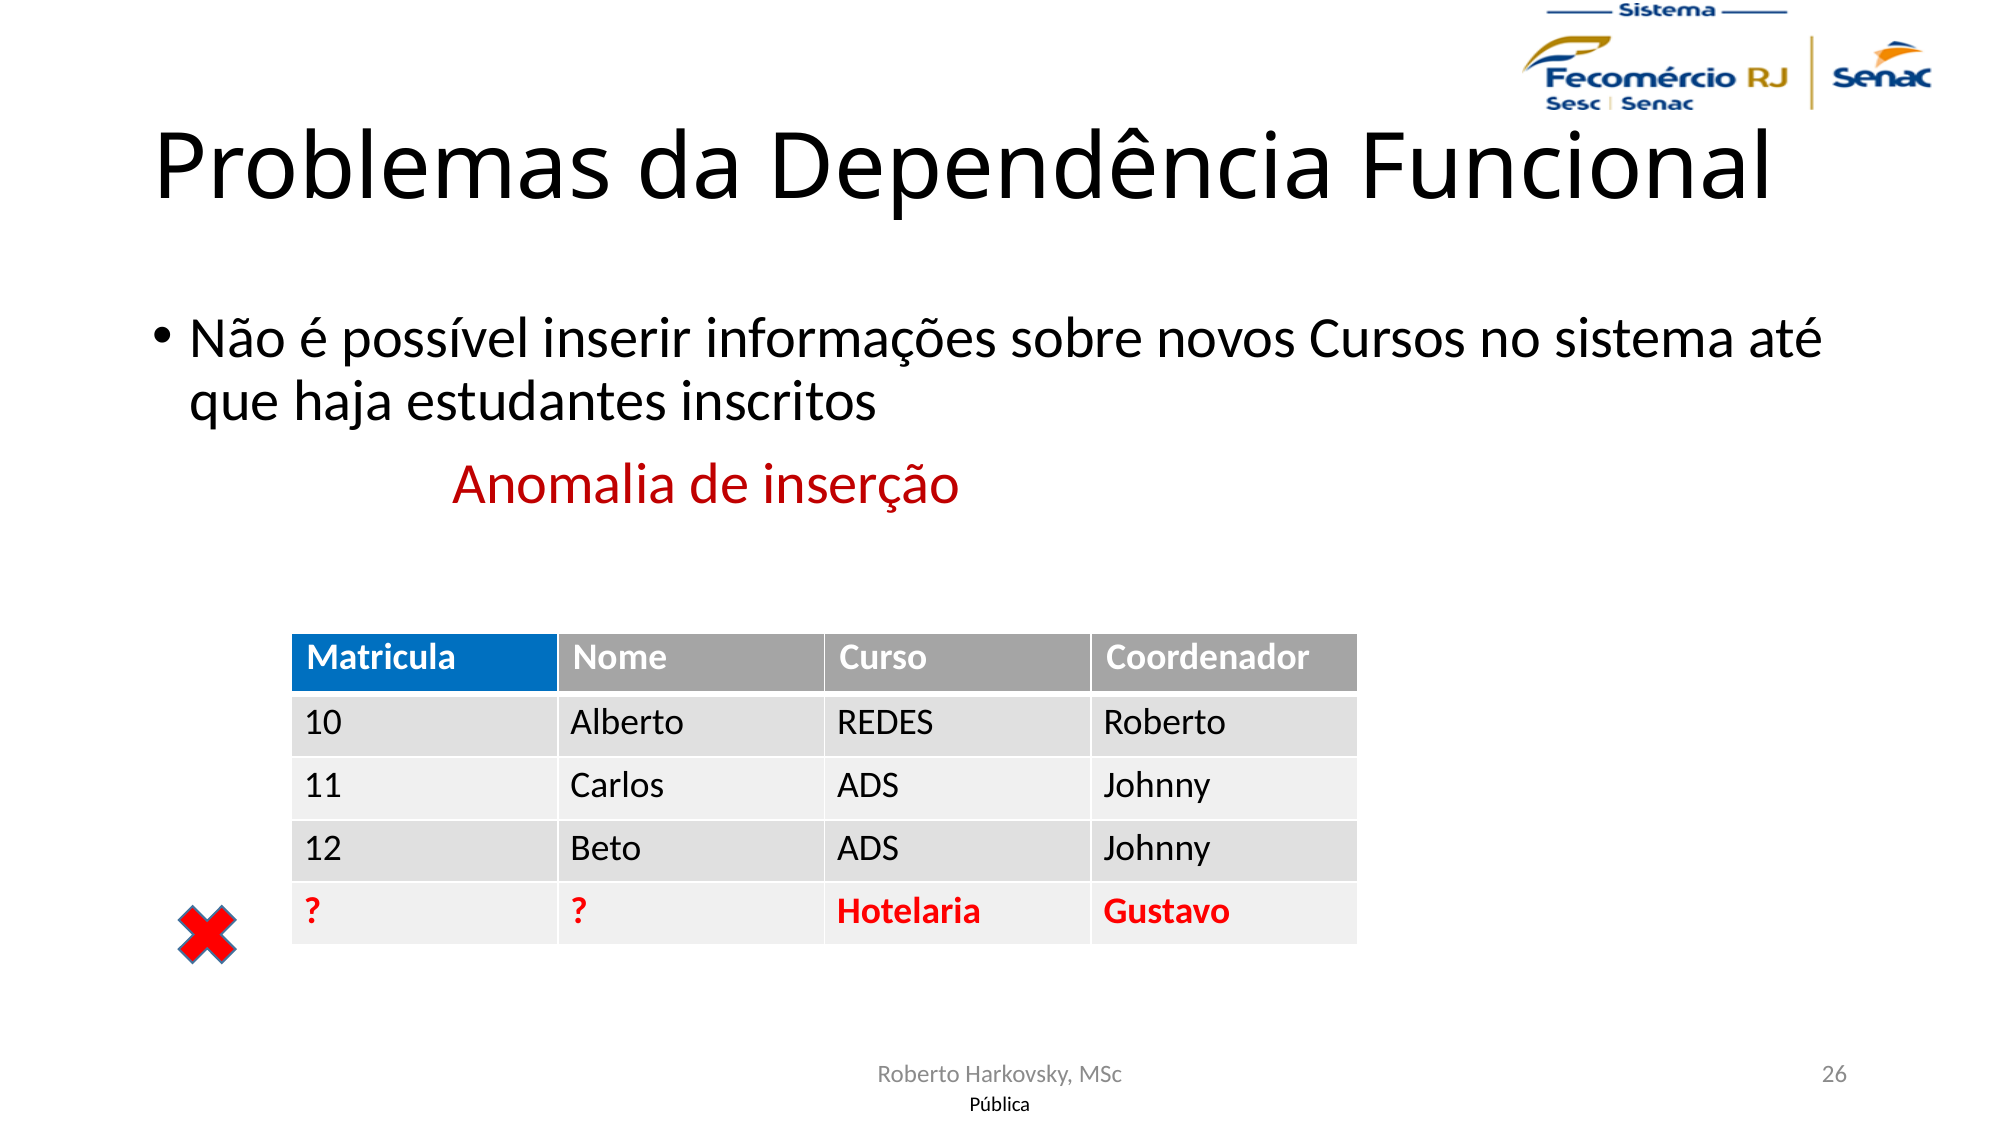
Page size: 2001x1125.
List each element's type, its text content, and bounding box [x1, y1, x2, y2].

table_cell REDES [825, 697, 1090, 756]
table_header Nome [559, 634, 824, 691]
picture [1522, 3, 1961, 110]
table_cell Gustavo [1092, 883, 1357, 944]
table_cell Hotelaria [825, 883, 1090, 944]
table_header Matricula [292, 634, 557, 691]
table_cell 11 [292, 758, 557, 819]
text_box [177, 904, 238, 965]
table_cell ? [559, 883, 824, 944]
list Não é possível inserir informações sobre novos Cursos no sistema até que haja estudantes inscritos Anomalia de inserção [137, 299, 1863, 587]
table_cell Beto [559, 821, 824, 881]
table_cell ADS [825, 821, 1090, 881]
table_cell ? [292, 883, 557, 944]
table_cell 10 [292, 697, 557, 756]
table_header Coordenador [1092, 634, 1357, 691]
table_header Curso [825, 634, 1090, 691]
title Problemas da Dependência Funcional [137, 59, 1863, 278]
slide_number 26 [1412, 1042, 1863, 1103]
table_cell Roberto [1092, 697, 1357, 756]
footer Roberto Harkovsky, MSc [662, 1042, 1338, 1103]
table_cell 12 [292, 821, 557, 881]
table_cell Johnny [1092, 821, 1357, 881]
table_cell Carlos [559, 758, 824, 819]
table_cell Alberto [559, 697, 824, 756]
table_cell Johnny [1092, 758, 1357, 819]
table_cell ADS [825, 758, 1090, 819]
